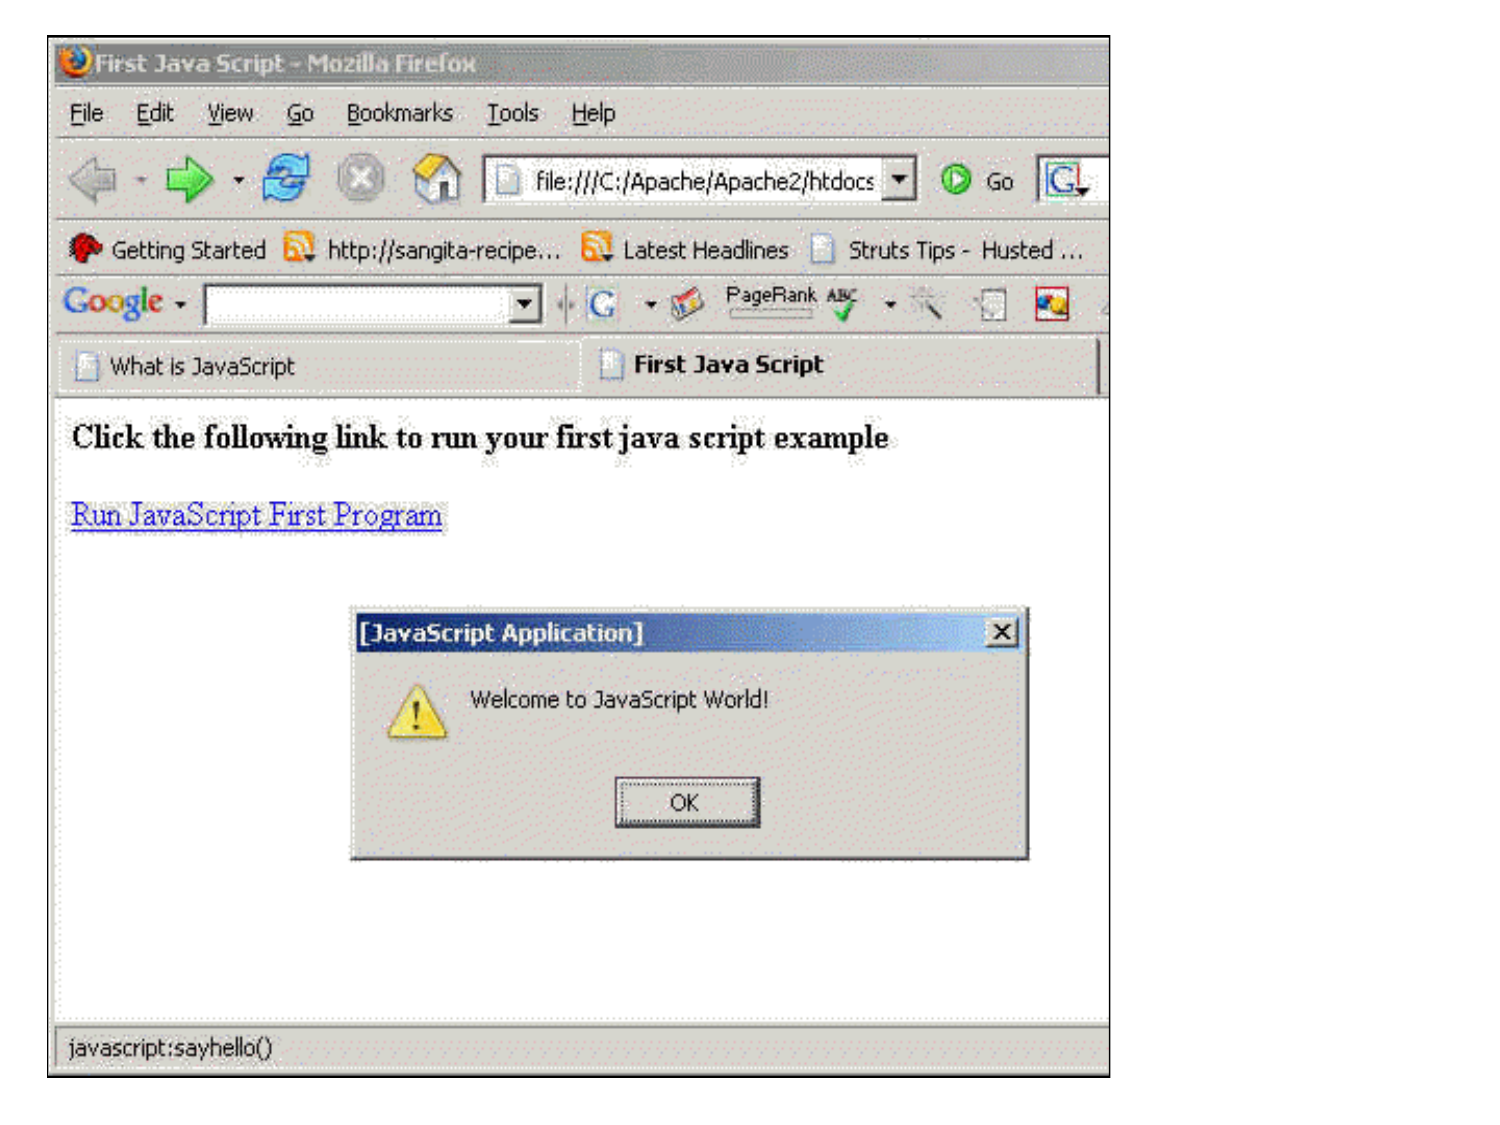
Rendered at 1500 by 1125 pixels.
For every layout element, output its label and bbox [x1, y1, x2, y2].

list [46, 34, 1500, 1079]
